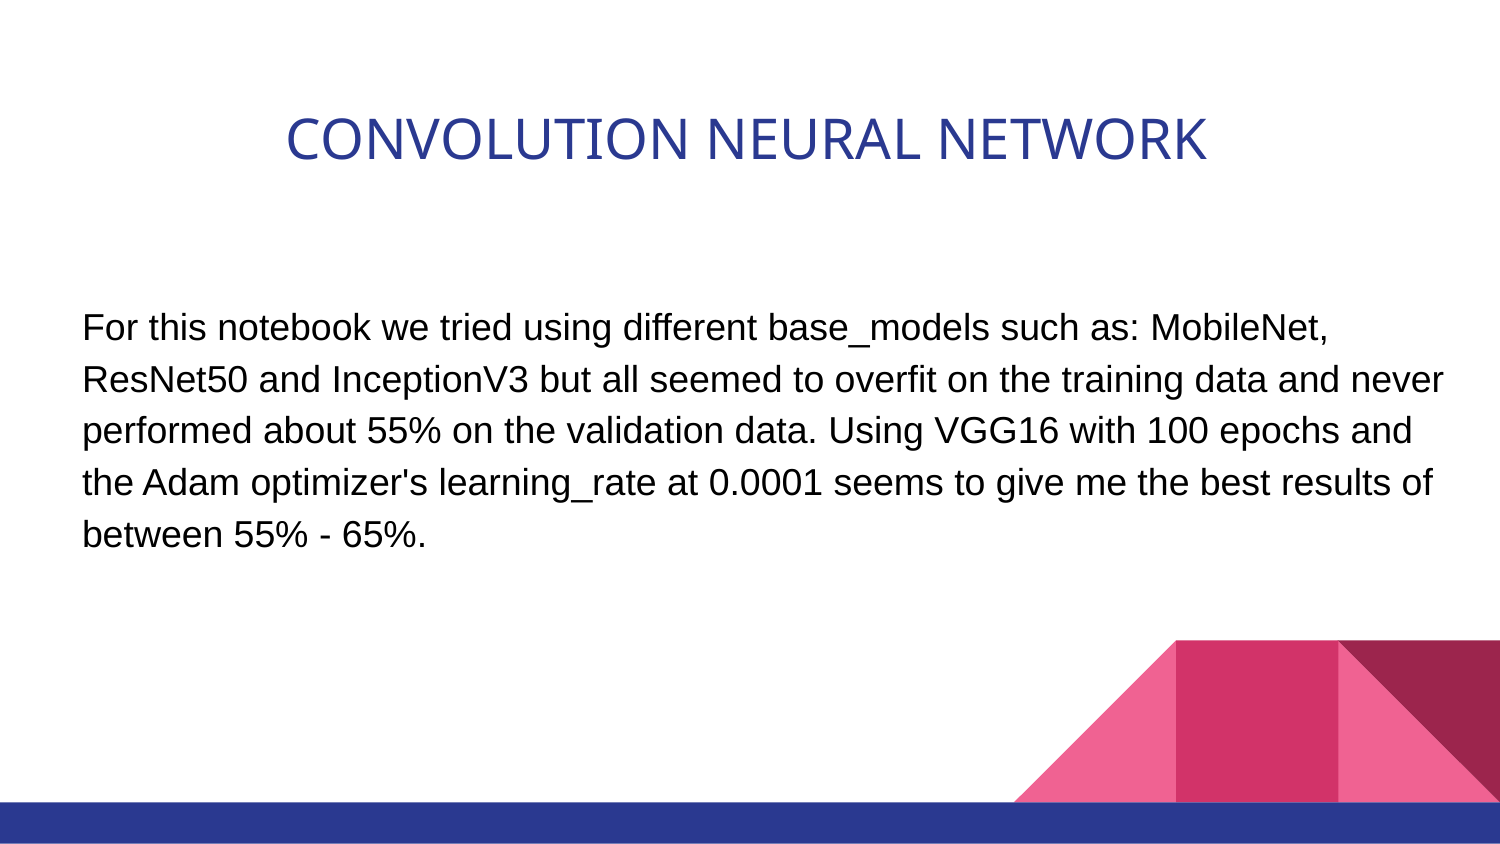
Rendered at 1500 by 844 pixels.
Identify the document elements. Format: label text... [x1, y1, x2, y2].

list For this notebook we tried using different base_models such as: MobileNet, ResNet50 and InceptionV3 but all seemed to overfit on the training data and never performed about 55% on the validation data. Using VGG16 with 100 epochs and the Adam optimizer's learning_rate at 0.0001 seems to give me the best results of between 55% - 65%. [67, 281, 1465, 829]
title CONVOLUTION NEURAL NETWORK [270, 88, 1230, 189]
